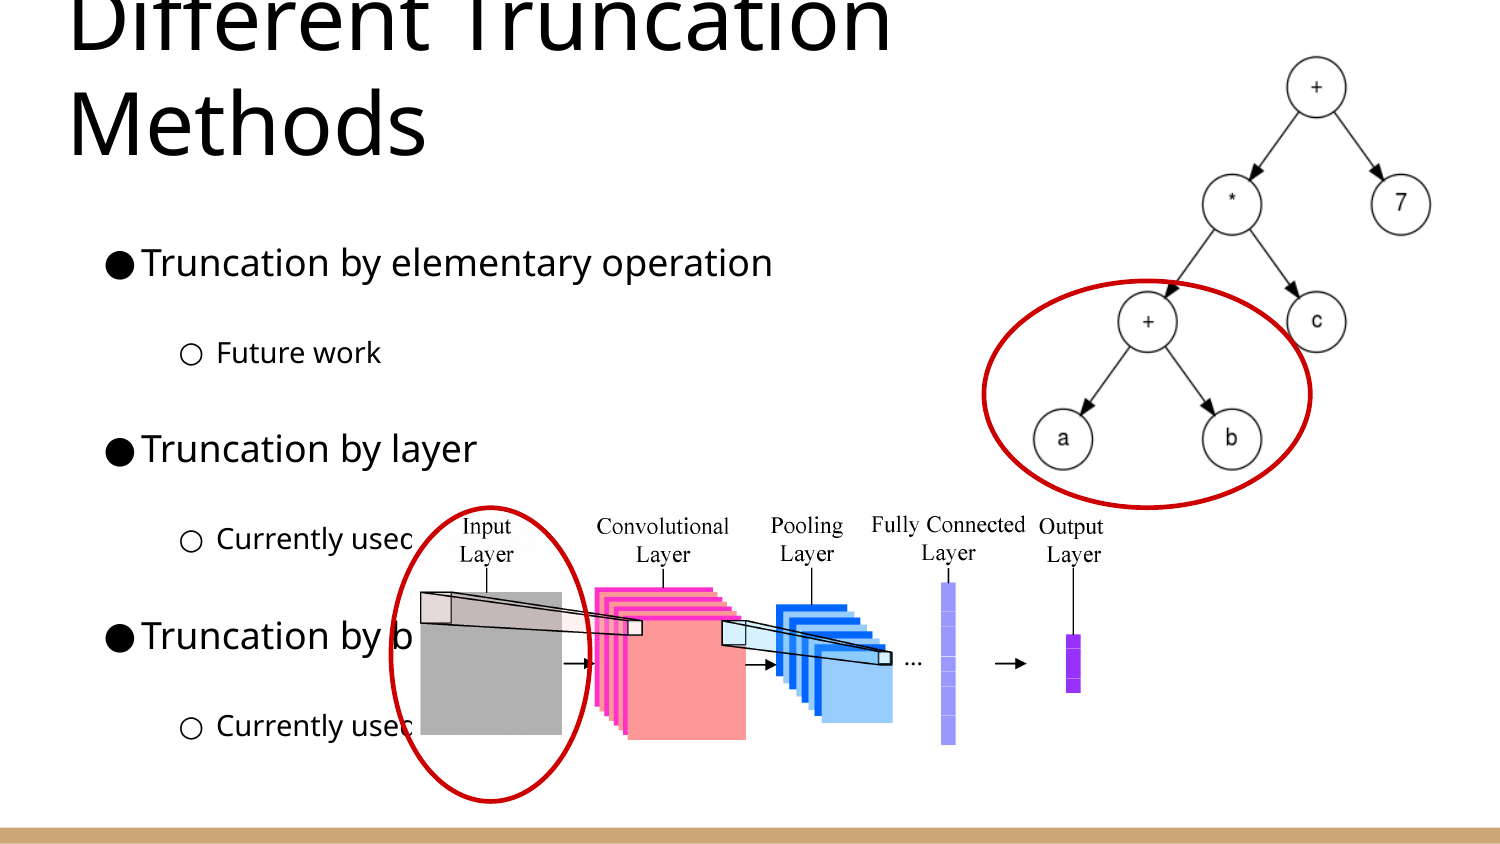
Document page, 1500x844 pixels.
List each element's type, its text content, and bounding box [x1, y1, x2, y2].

picture [1027, 51, 1438, 476]
text_box [1049, 485, 1246, 508]
text_box [983, 321, 1022, 468]
text_box [390, 576, 406, 733]
list Truncation by elementary operation Future work Truncation by layer Currently used method Truncation by batch Currently used method [51, 200, 818, 752]
title Different Truncation Methods [51, 51, 911, 189]
text_box [421, 760, 560, 802]
picture [411, 507, 1110, 752]
